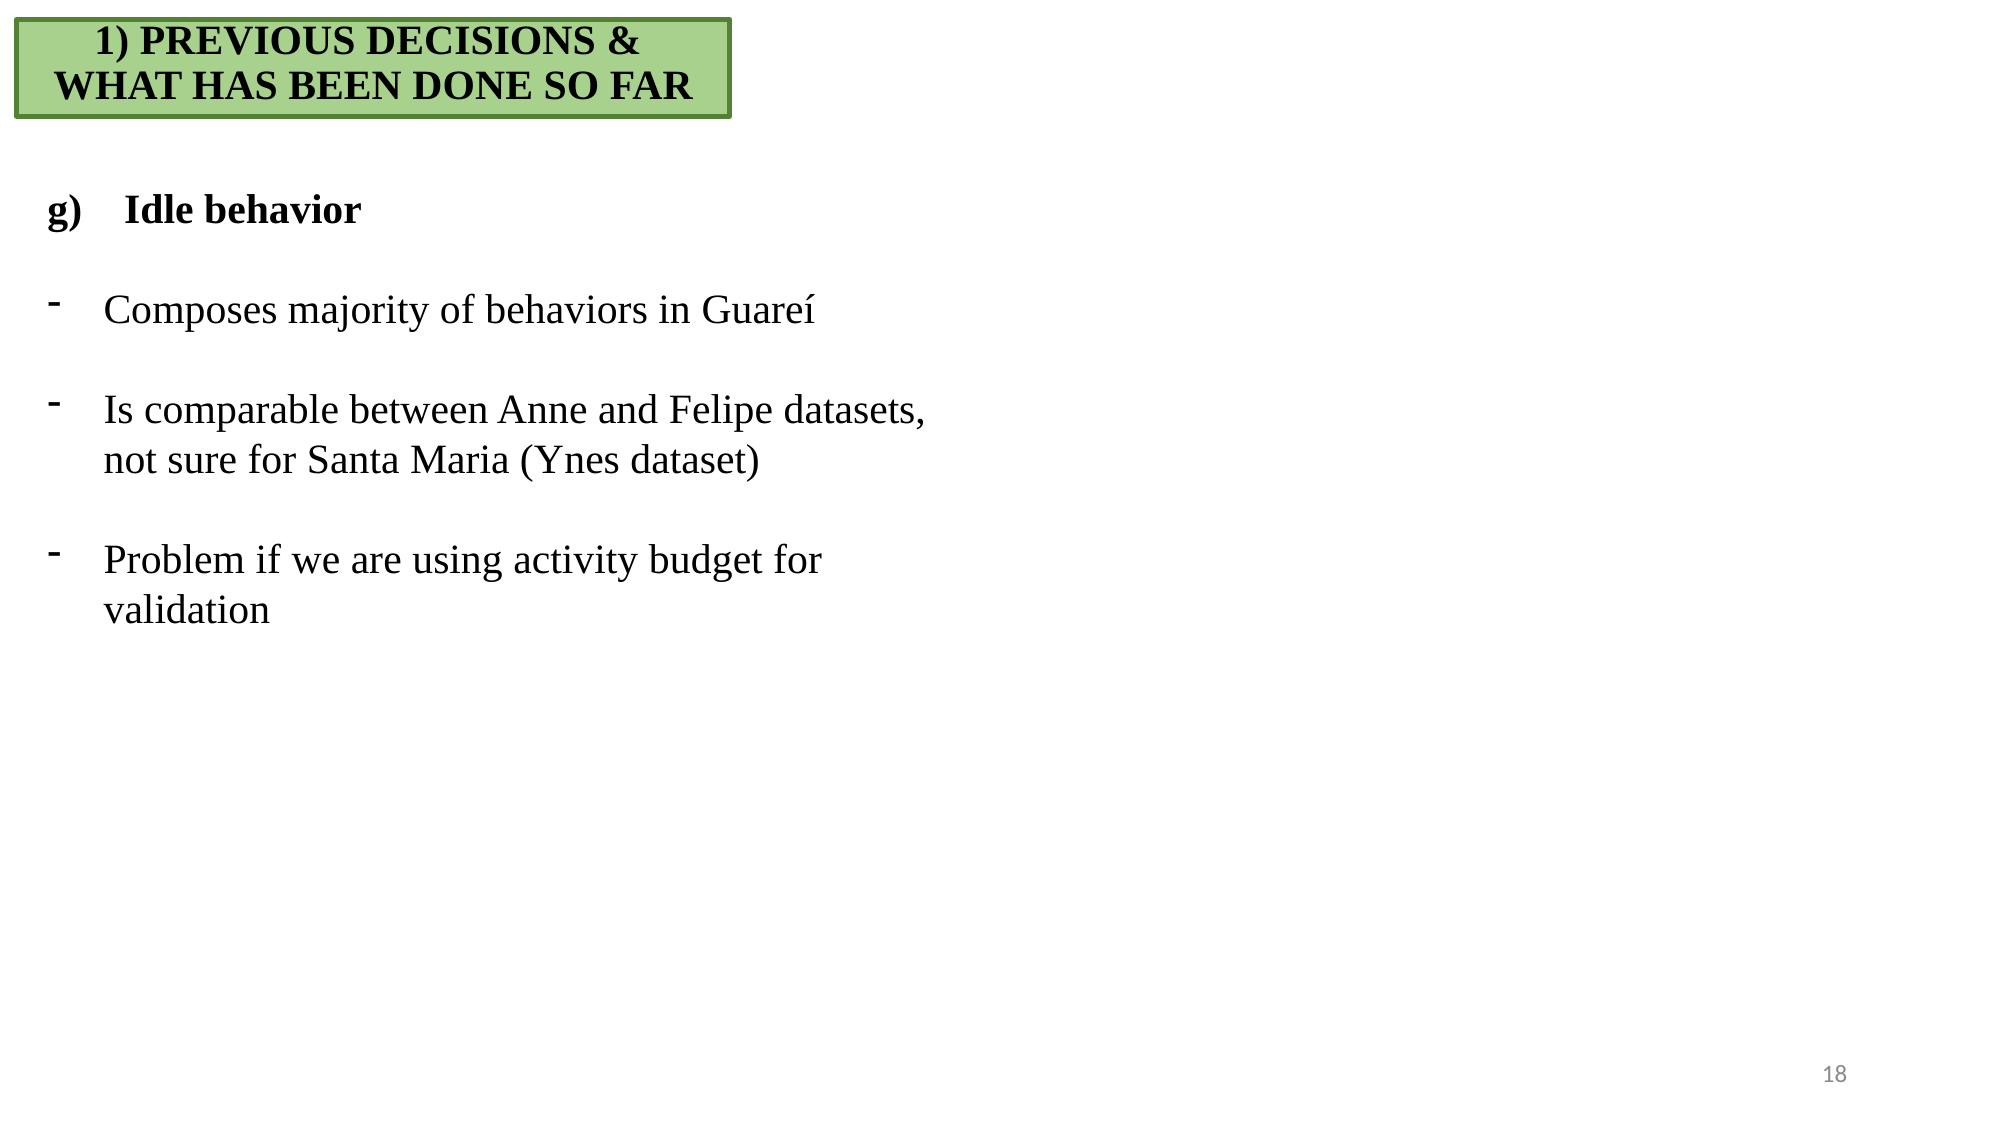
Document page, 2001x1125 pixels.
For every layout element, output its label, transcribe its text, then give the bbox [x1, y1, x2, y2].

text_box g) Idle behavior Composes majority of behaviors in Guareí Is comparable between Anne and Felipe datasets, not sure for Santa Maria (Ynes dataset) Problem if we are using activity budget for validation [32, 174, 1109, 640]
slide_number 18 [1412, 1042, 1863, 1103]
text_box 1) PREVIOUS DECISIONS & WHAT HAS BEEN DONE SO FAR [16, 19, 730, 117]
